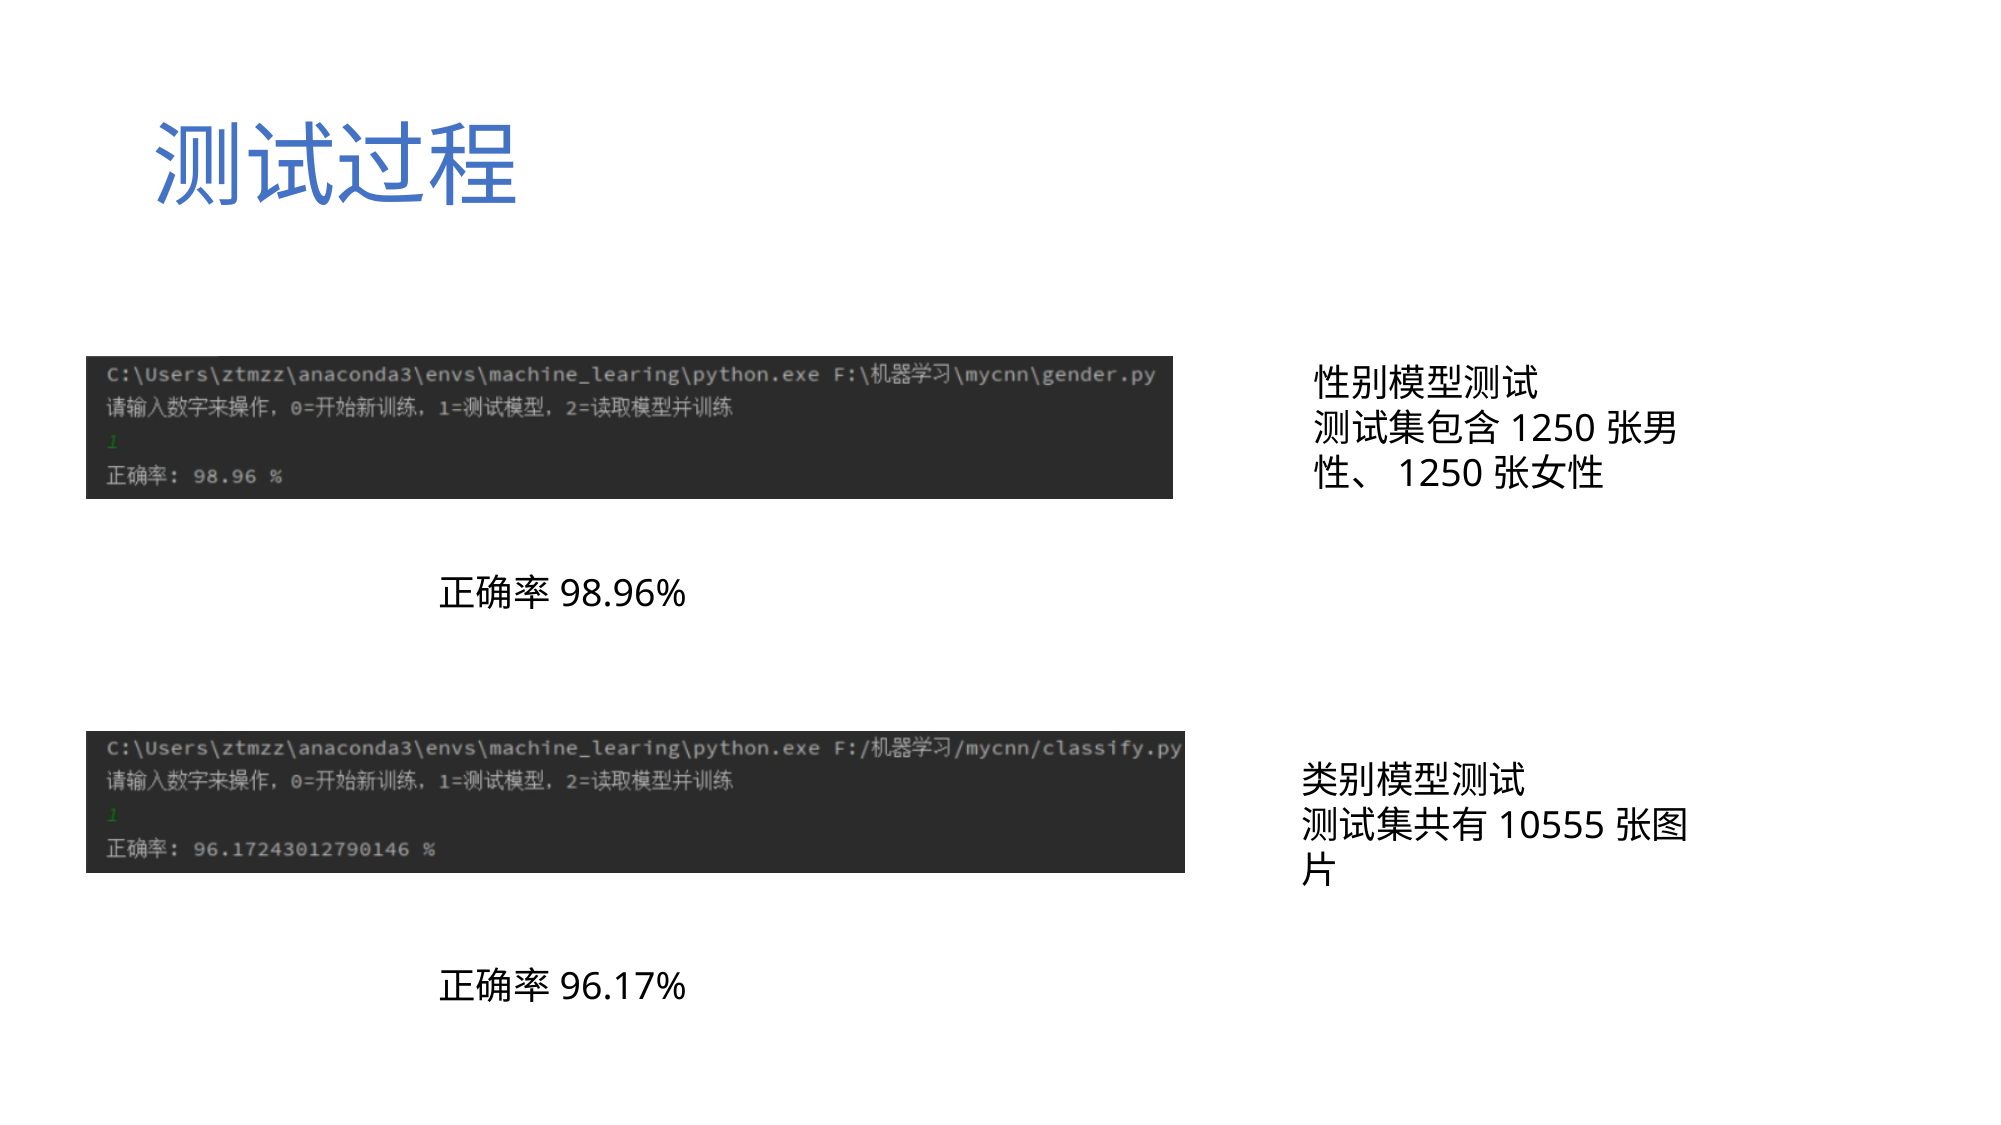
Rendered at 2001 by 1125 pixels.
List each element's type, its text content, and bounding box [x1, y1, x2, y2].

text_box 性别模型测试 测试集包含1250张男性、1250张女性 [1298, 351, 1727, 502]
picture [86, 731, 1185, 873]
title 测试过程 [137, 59, 1863, 278]
text_box 正确率98.96% [423, 561, 1000, 622]
text_box 正确率96.17% [423, 954, 1000, 1015]
text_box 类别模型测试 测试集共有10555张图片 [1286, 748, 1739, 899]
picture [86, 356, 1173, 499]
